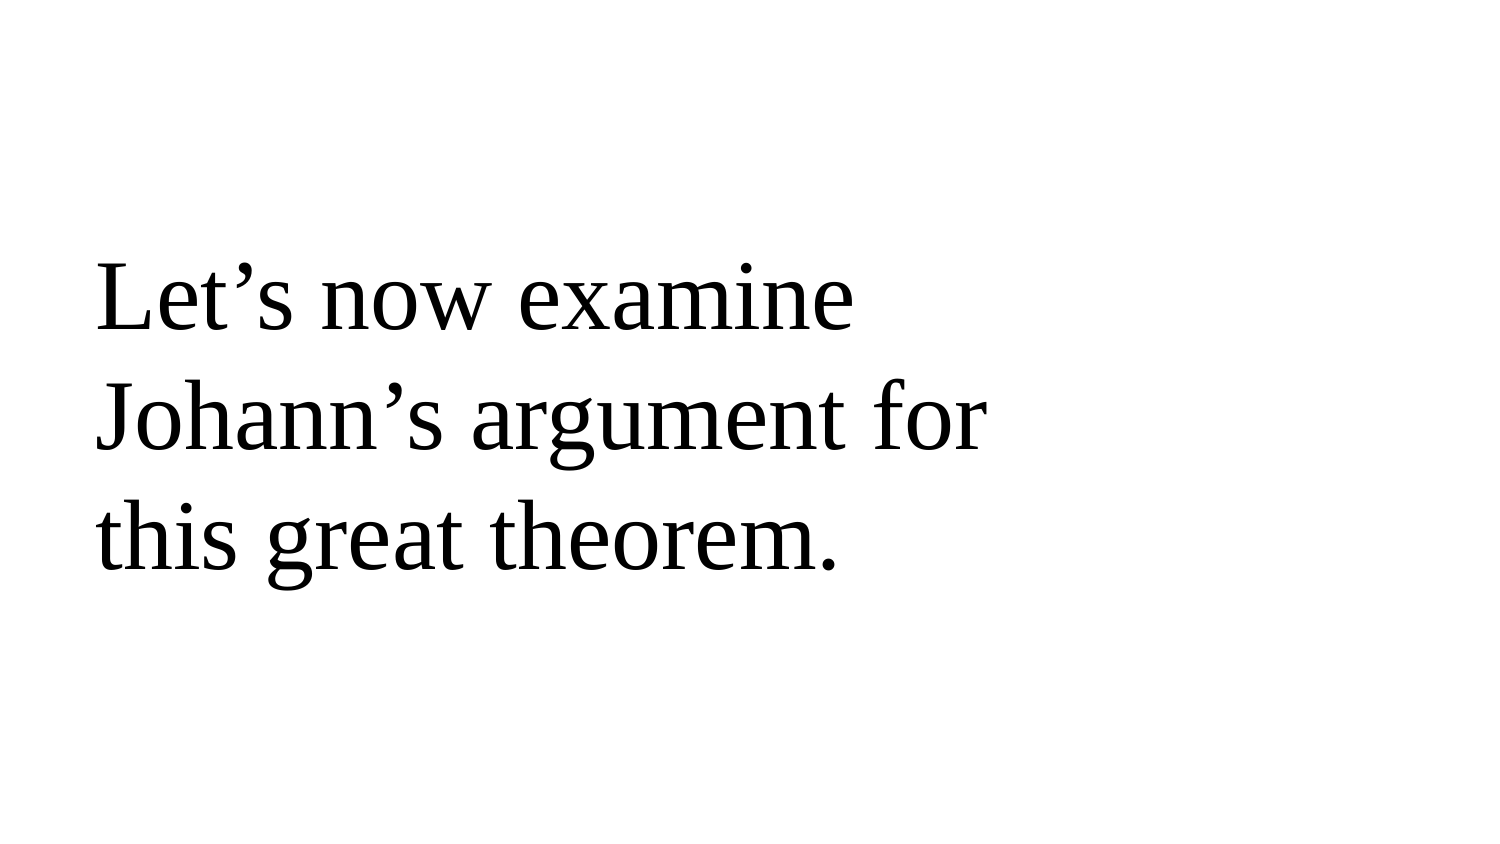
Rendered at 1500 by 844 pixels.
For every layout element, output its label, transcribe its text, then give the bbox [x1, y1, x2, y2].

title Let’s now examine Johann’s argument for this great theorem. [80, 73, 1125, 745]
